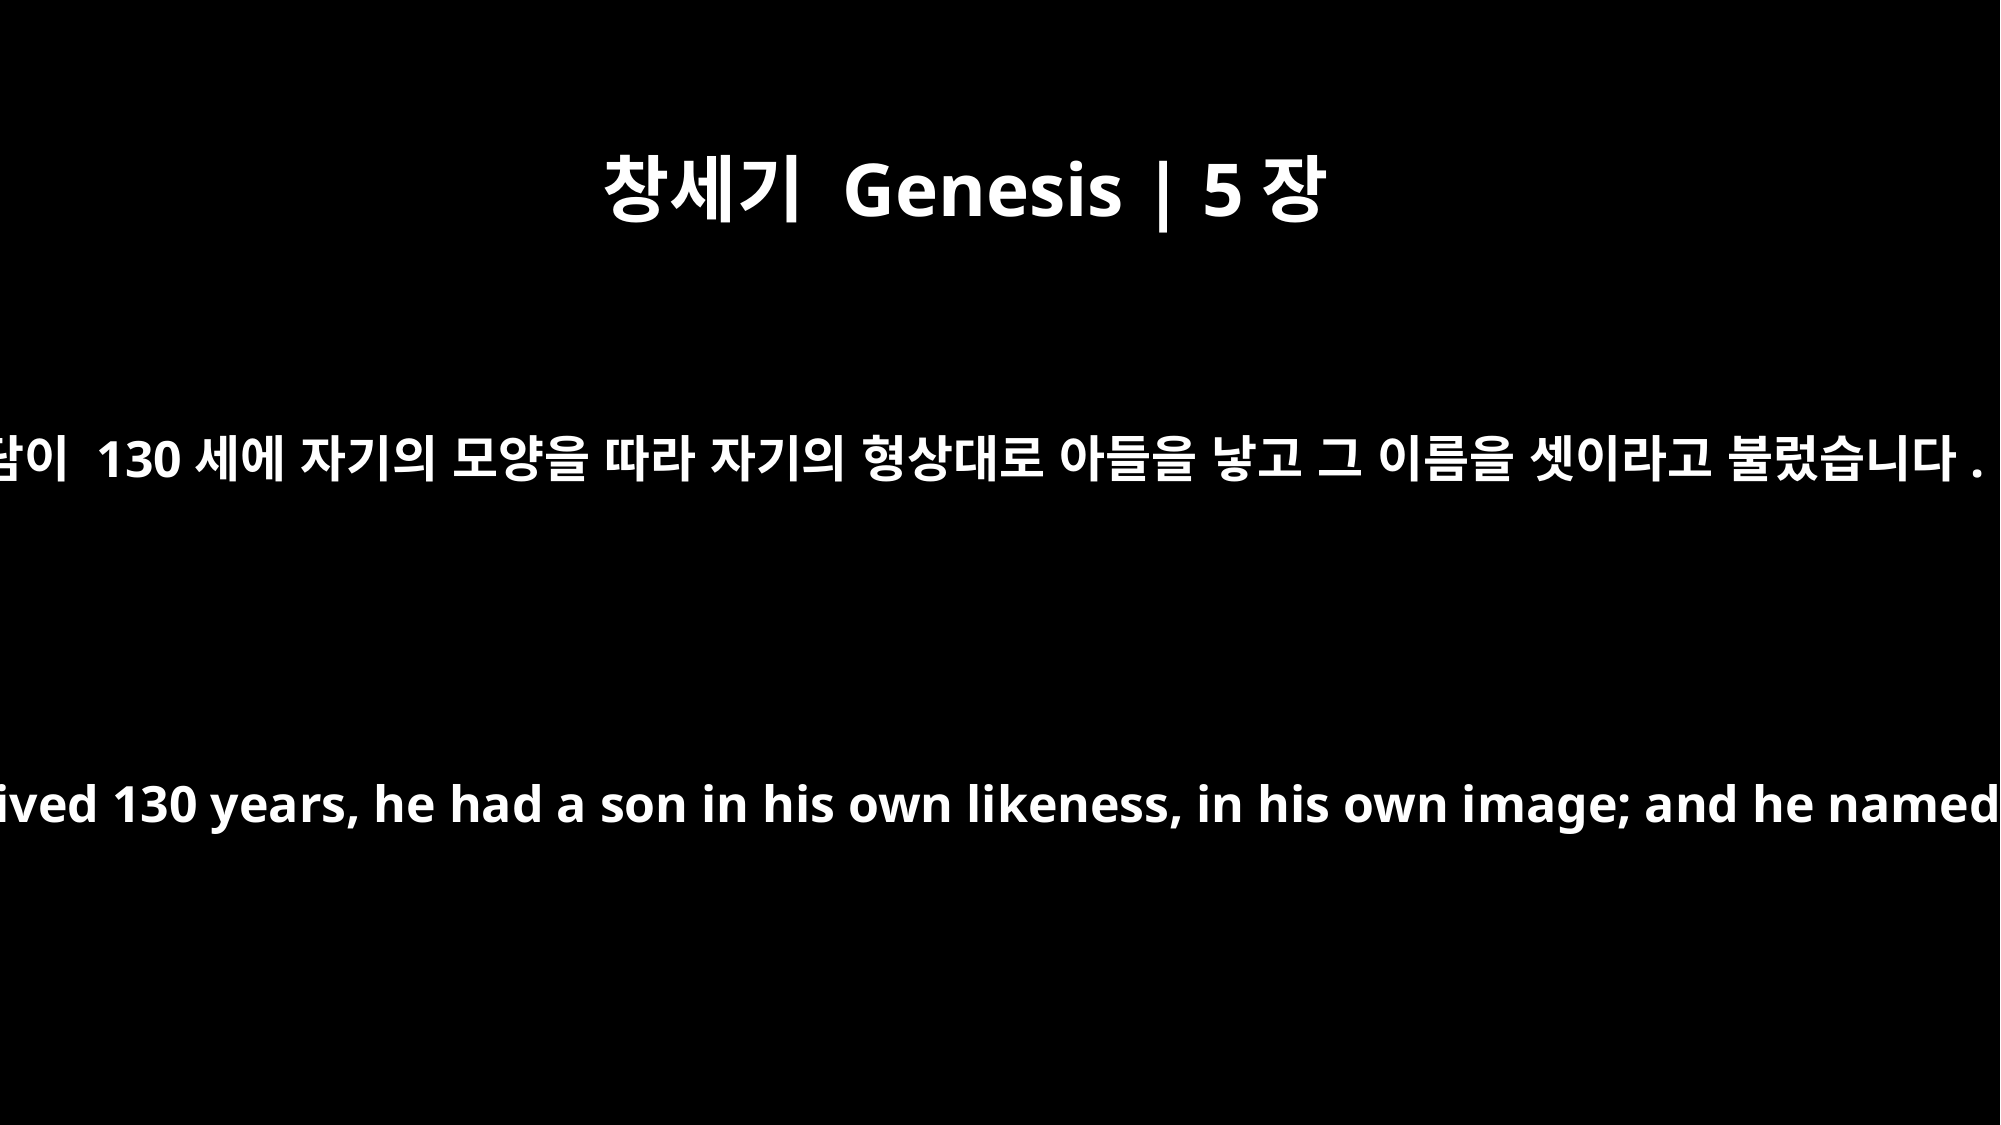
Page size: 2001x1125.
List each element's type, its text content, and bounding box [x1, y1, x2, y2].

text_box When Adam had lived 130 years, he had a son in his own likeness, in his own image; and he named him Seth. [0, 764, 2000, 840]
text_box 3 아담이 130세에 자기의 모양을 따라 자기의 형상대로 아들을 낳고 그 이름을 셋이라고 불렀습니다. [0, 359, 2000, 495]
text_box 창세기 Genesis | 5장 [587, 136, 1345, 239]
